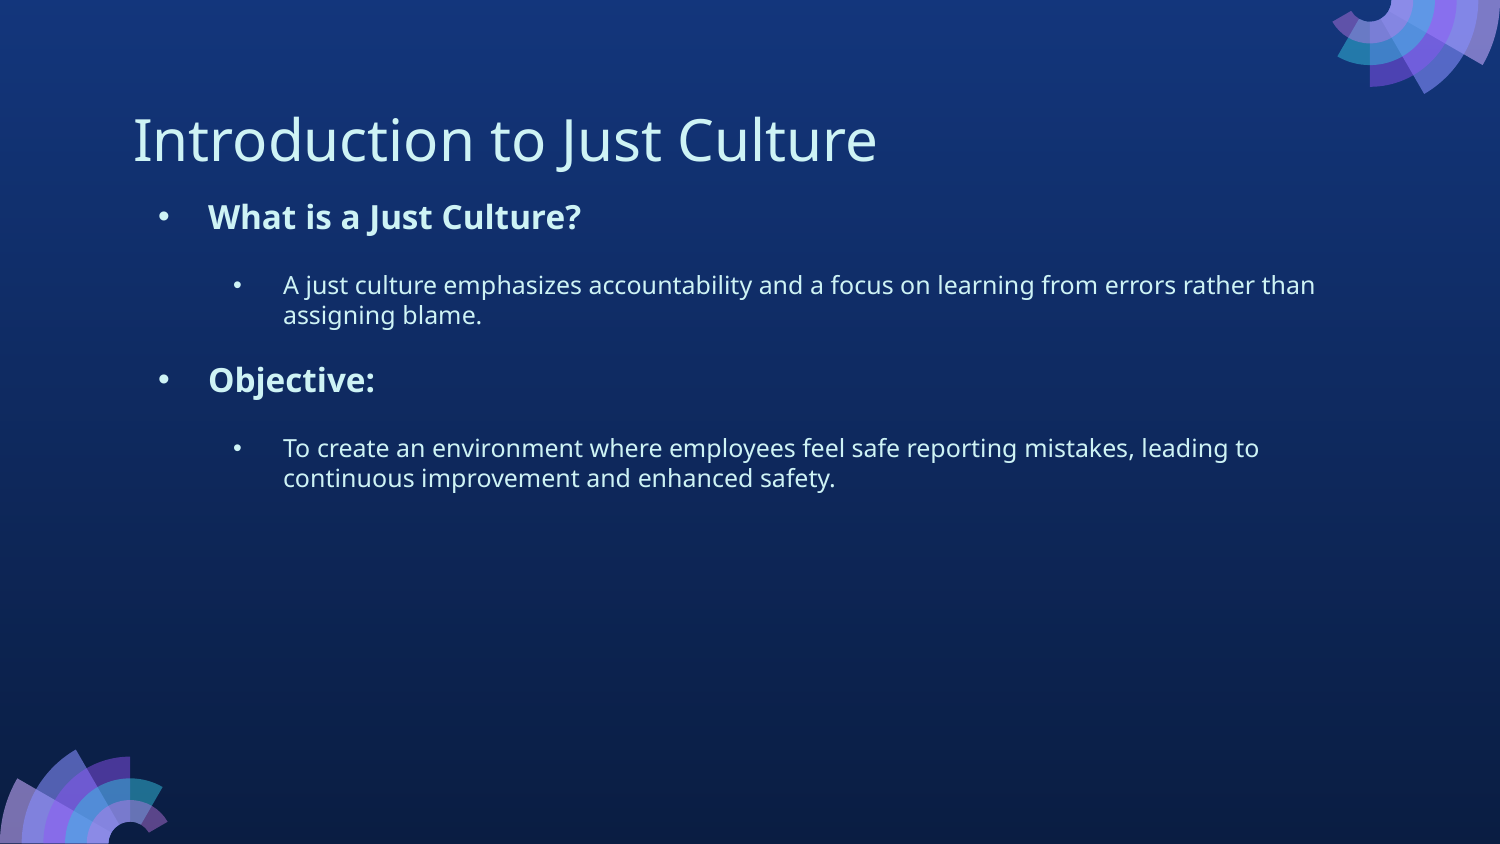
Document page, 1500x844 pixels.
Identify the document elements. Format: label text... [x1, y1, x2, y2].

title Introduction to Just Culture [118, 88, 1382, 181]
list What is a Just Culture? A just culture emphasizes accountability and a focus on learning from errors rather than assigning blame. Objective: To create an environment where employees feel safe reporting mistakes, leading to continuous improvement and enhanced safety. [118, 181, 1413, 697]
